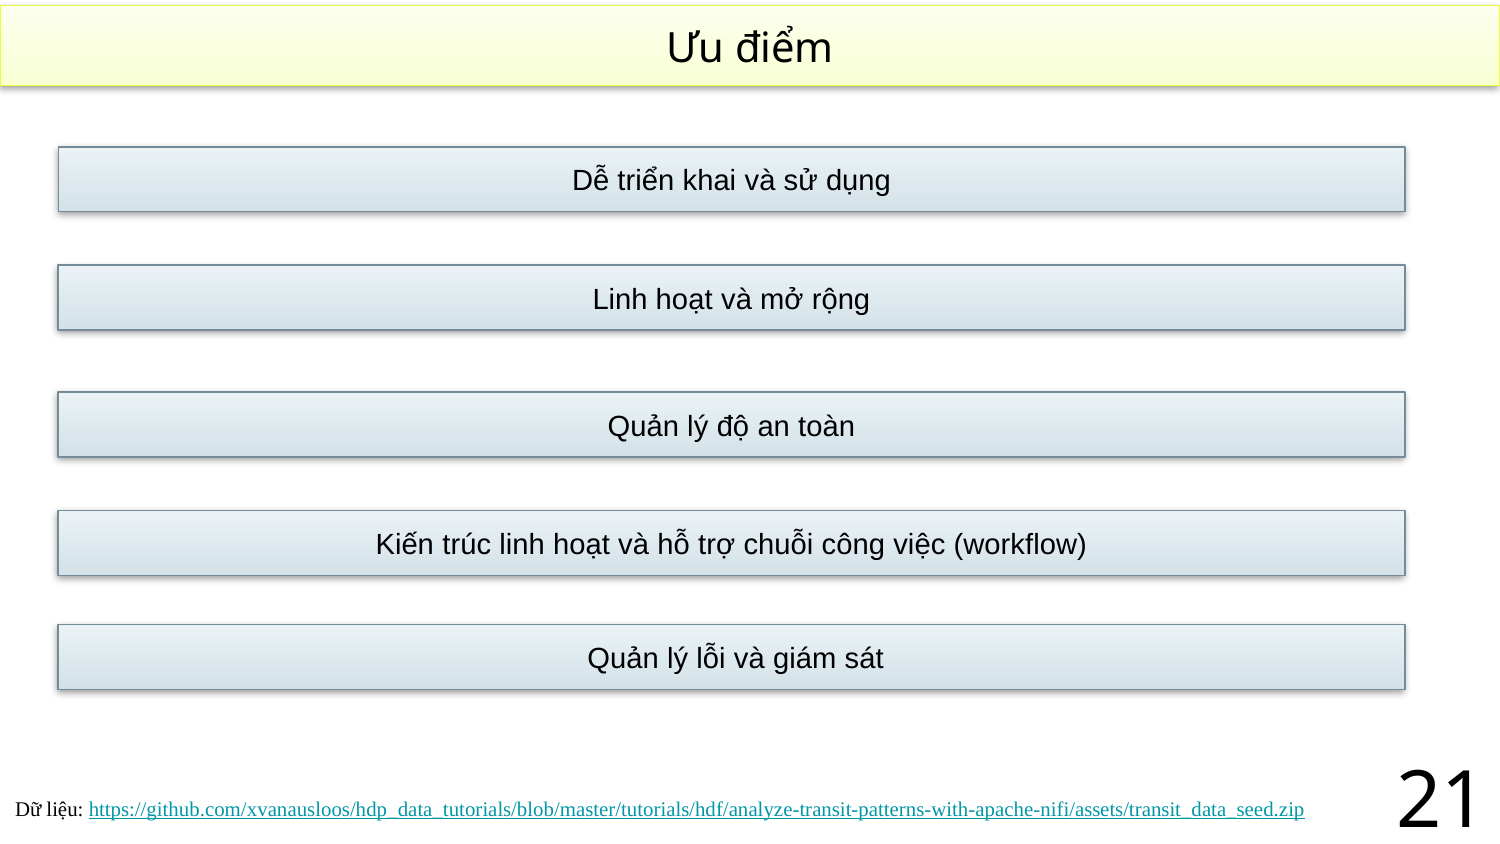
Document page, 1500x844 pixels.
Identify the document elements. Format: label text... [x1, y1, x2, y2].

text_box Quản lý độ an toàn [57, 391, 1406, 458]
text_box Kiến trúc linh hoạt và hỗ trợ chuỗi công việc (workflow) [57, 510, 1406, 576]
text_box Ưu điểm [0, 5, 1500, 86]
text_box 21 [1381, 733, 1500, 844]
text_box Dữ liệu: https://github.com/xvanausloos/hdp_data_tutorials/blob/master/tutorials/hdf/analyze-transit-patterns-with-apache-nifi/assets/transit_data_seed.zip [0, 783, 1381, 834]
text_box Quản lý lỗi và giám sát [57, 624, 1406, 690]
text_box Linh hoạt và mở rộng [57, 264, 1406, 331]
text_box Dễ triển khai và sử dụng [58, 146, 1406, 212]
